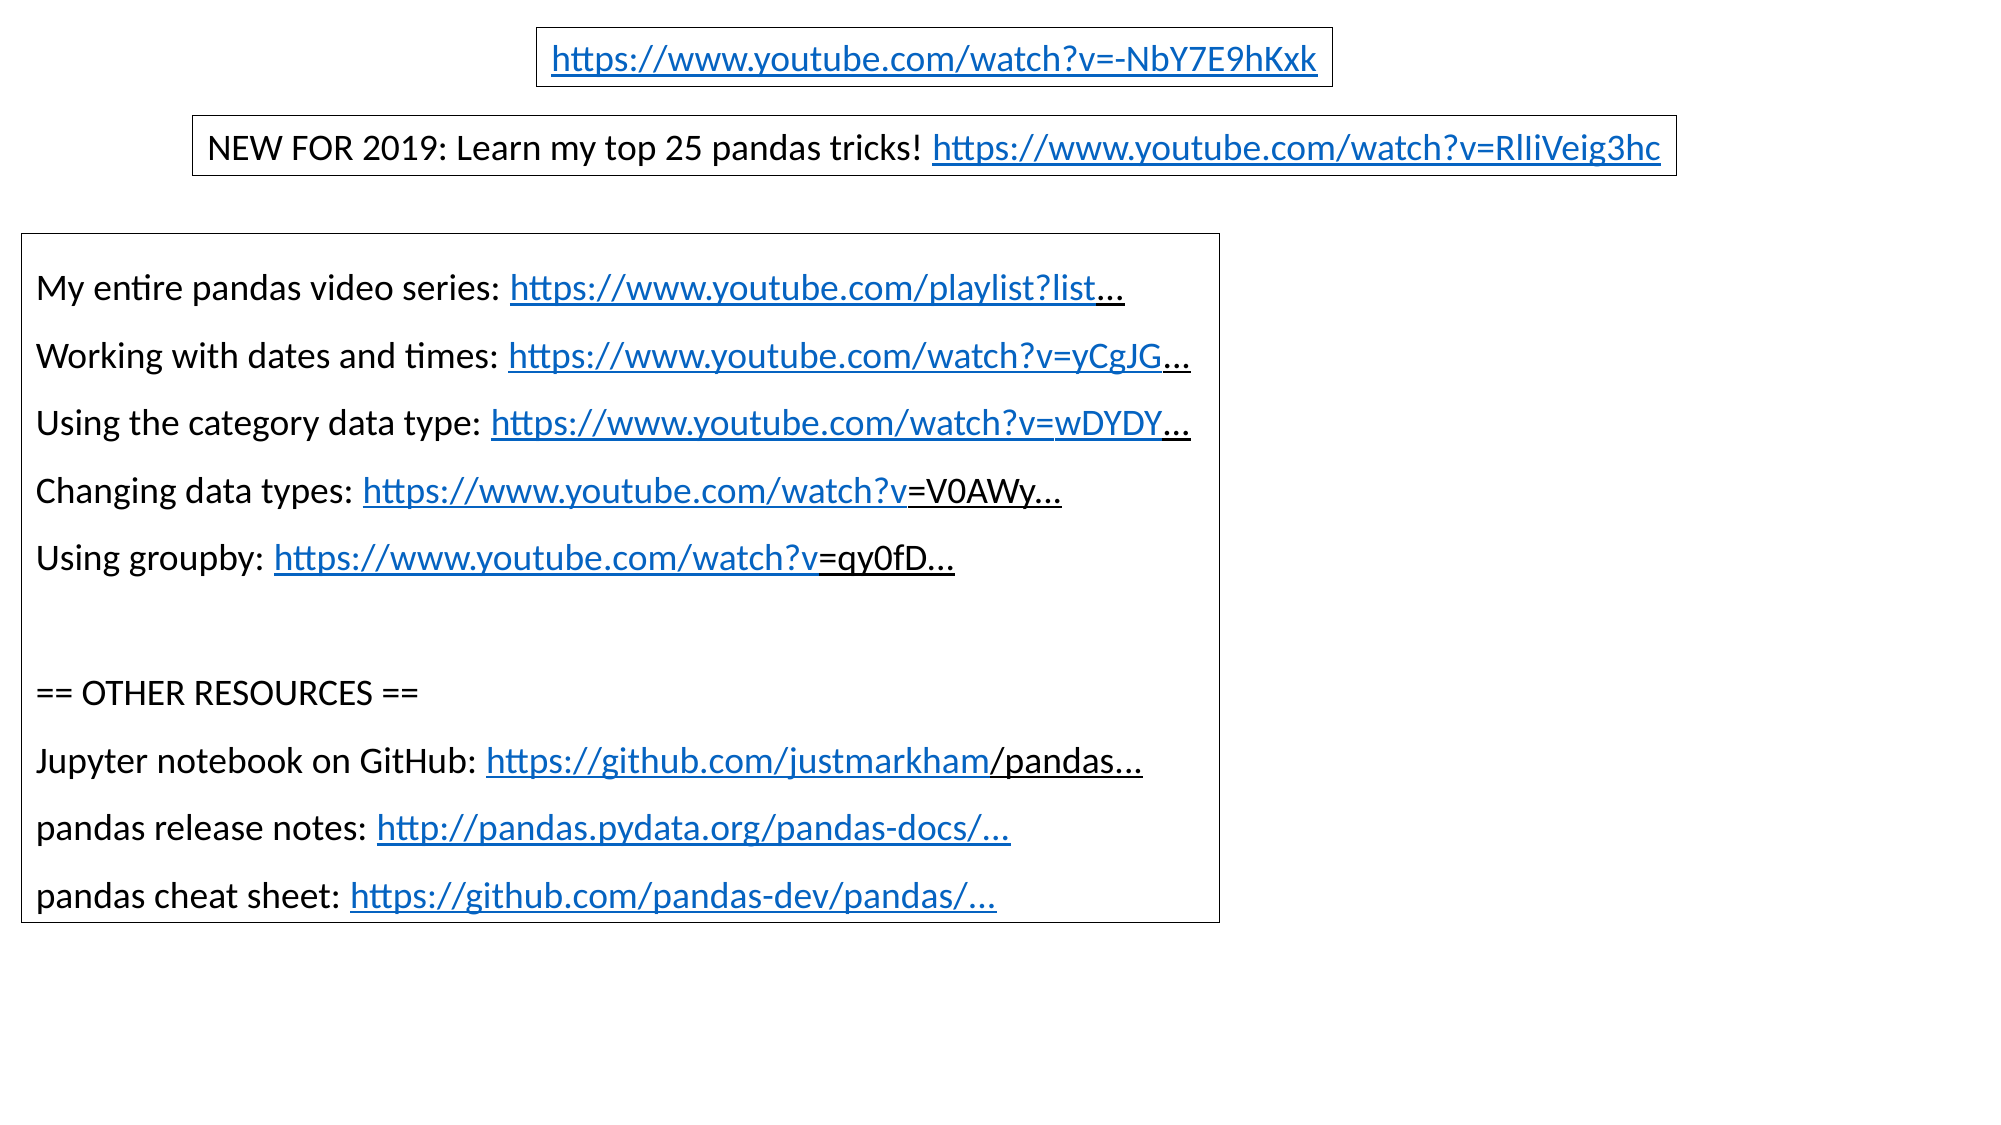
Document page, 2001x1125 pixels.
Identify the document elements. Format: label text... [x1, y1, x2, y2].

text_box https://www.youtube.com/watch?v=-NbY7E9hKxk [536, 27, 1333, 87]
text_box NEW FOR 2019: Learn my top 25 pandas tricks! https://www.youtube.com/watch?v=RlIiVeig3hc [192, 115, 1677, 176]
text_box My entire pandas video series: https://www.youtube.com/playlist?list... Working with dates and times: https://www.youtube.com/watch?v=yCgJG... Using the category data type: https://www.youtube.com/watch?v=wDYDY... Changing data types: https://www.youtube.com/watch?v=V0AWy... Using groupby: https://www.youtube.com/watch?v=qy0fD... == OTHER RESOURCES == Jupyter notebook on GitHub: https://github.com/justmarkham/pandas... pandas release notes: http://pandas.pydata.org/pandas-docs/... pandas cheat sheet: https://github.com/pandas-dev/pandas/... [21, 233, 1220, 923]
